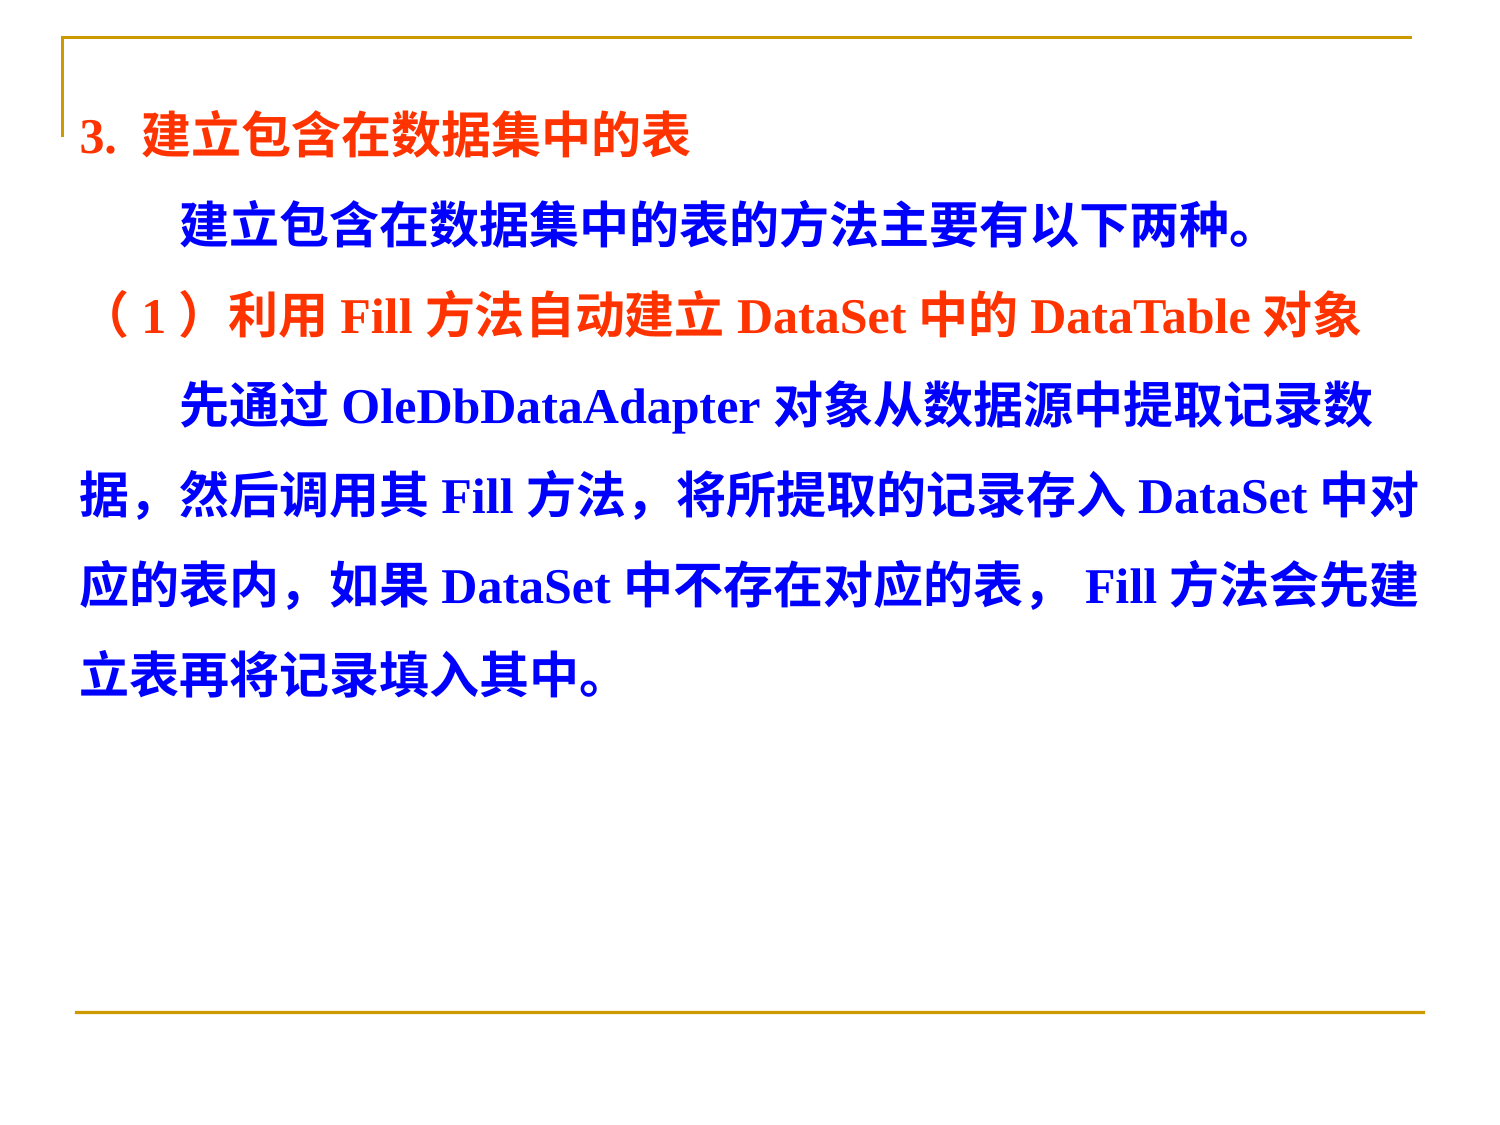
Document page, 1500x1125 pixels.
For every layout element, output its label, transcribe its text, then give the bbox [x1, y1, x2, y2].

text_box 3. 建立包含在数据集中的表 建立包含在数据集中的表的方法主要有以下两种。 （1）利用Fill方法自动建立DataSet中的DataTable对象 先通过OleDbDataAdapter对象从数据源中提取记录数据，然后调用其Fill方法，将所提取的记录存入DataSet中对应的表内，如果DataSet中不存在对应的表，Fill方法会先建立表再将记录填入其中。 [64, 66, 1471, 712]
